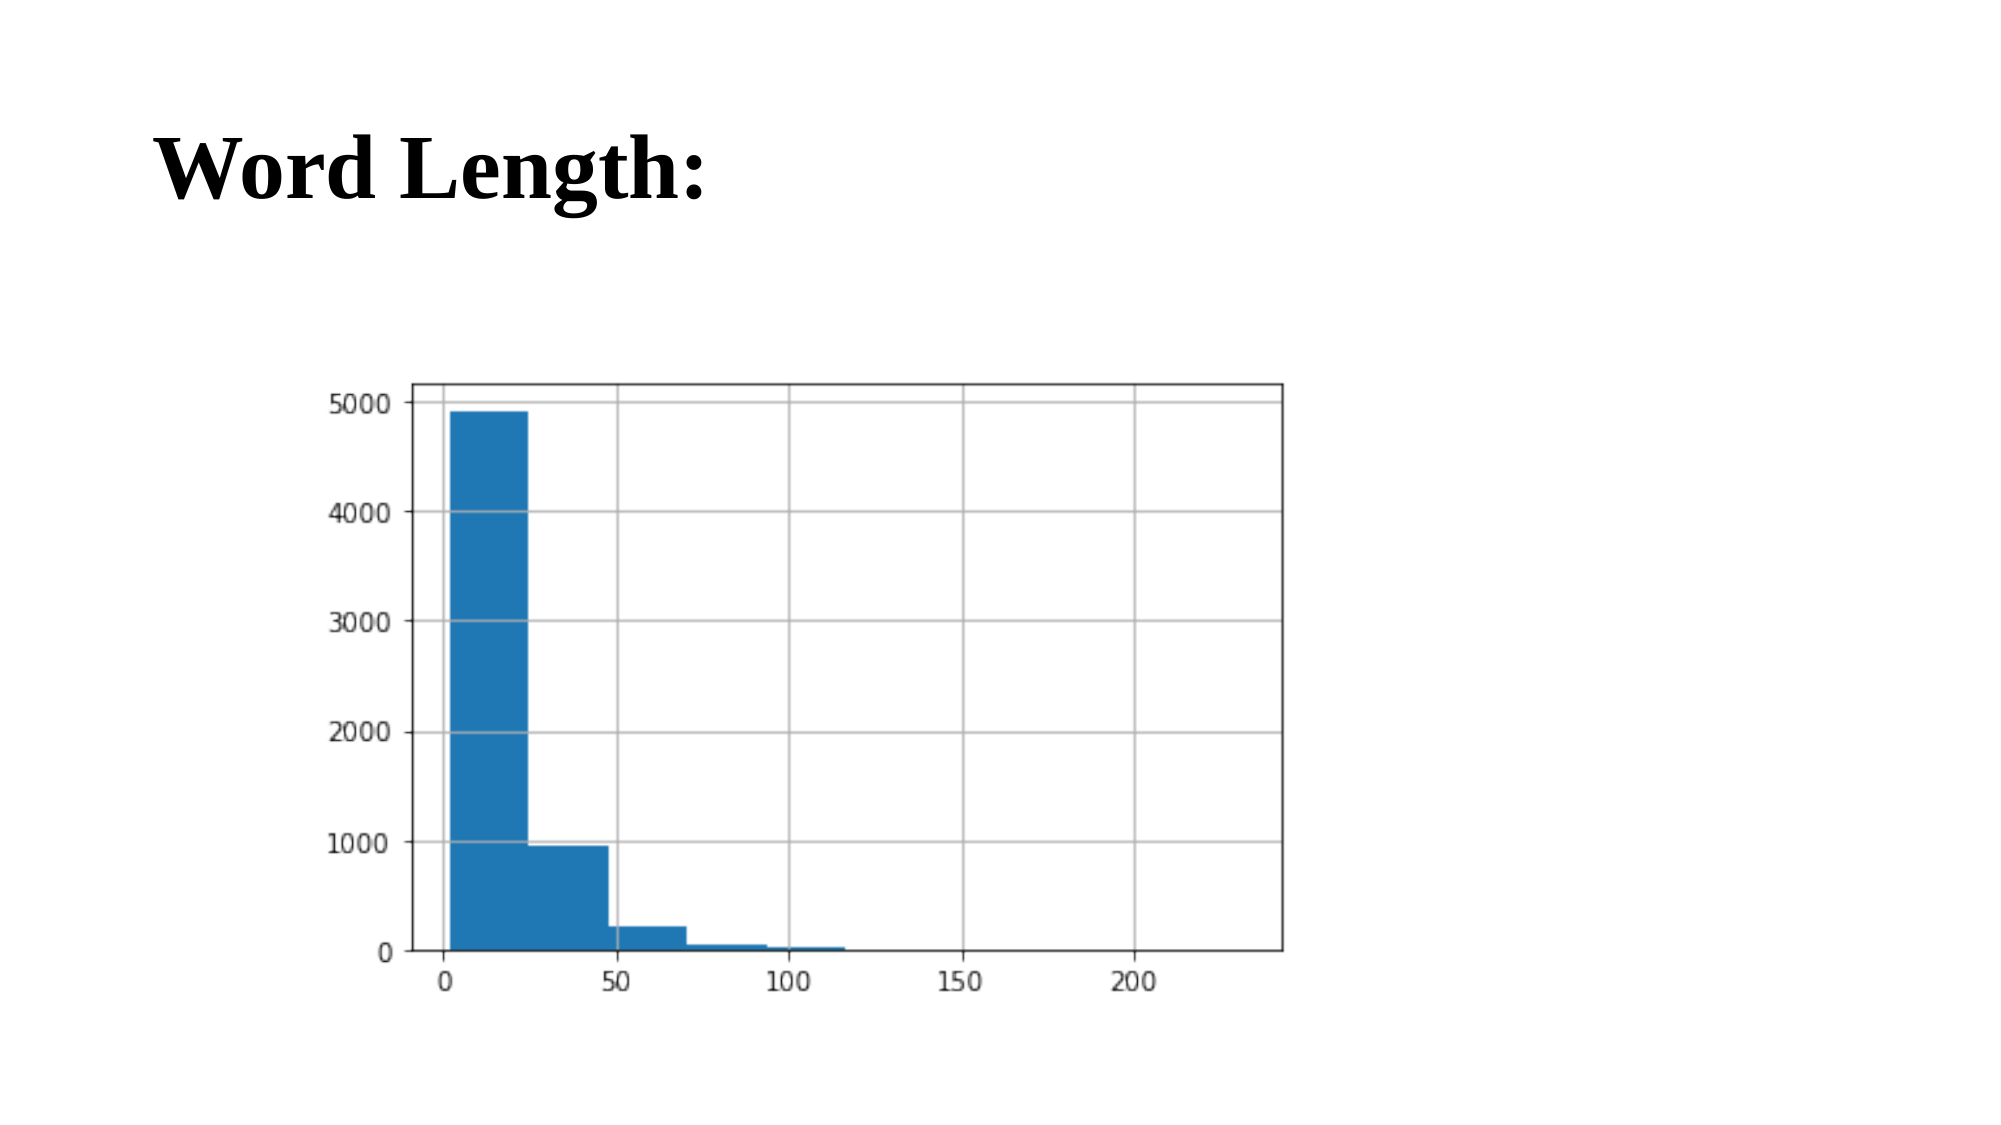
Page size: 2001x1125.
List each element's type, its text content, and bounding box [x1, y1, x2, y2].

title Word Length: [137, 59, 1863, 278]
picture [308, 368, 1298, 1013]
